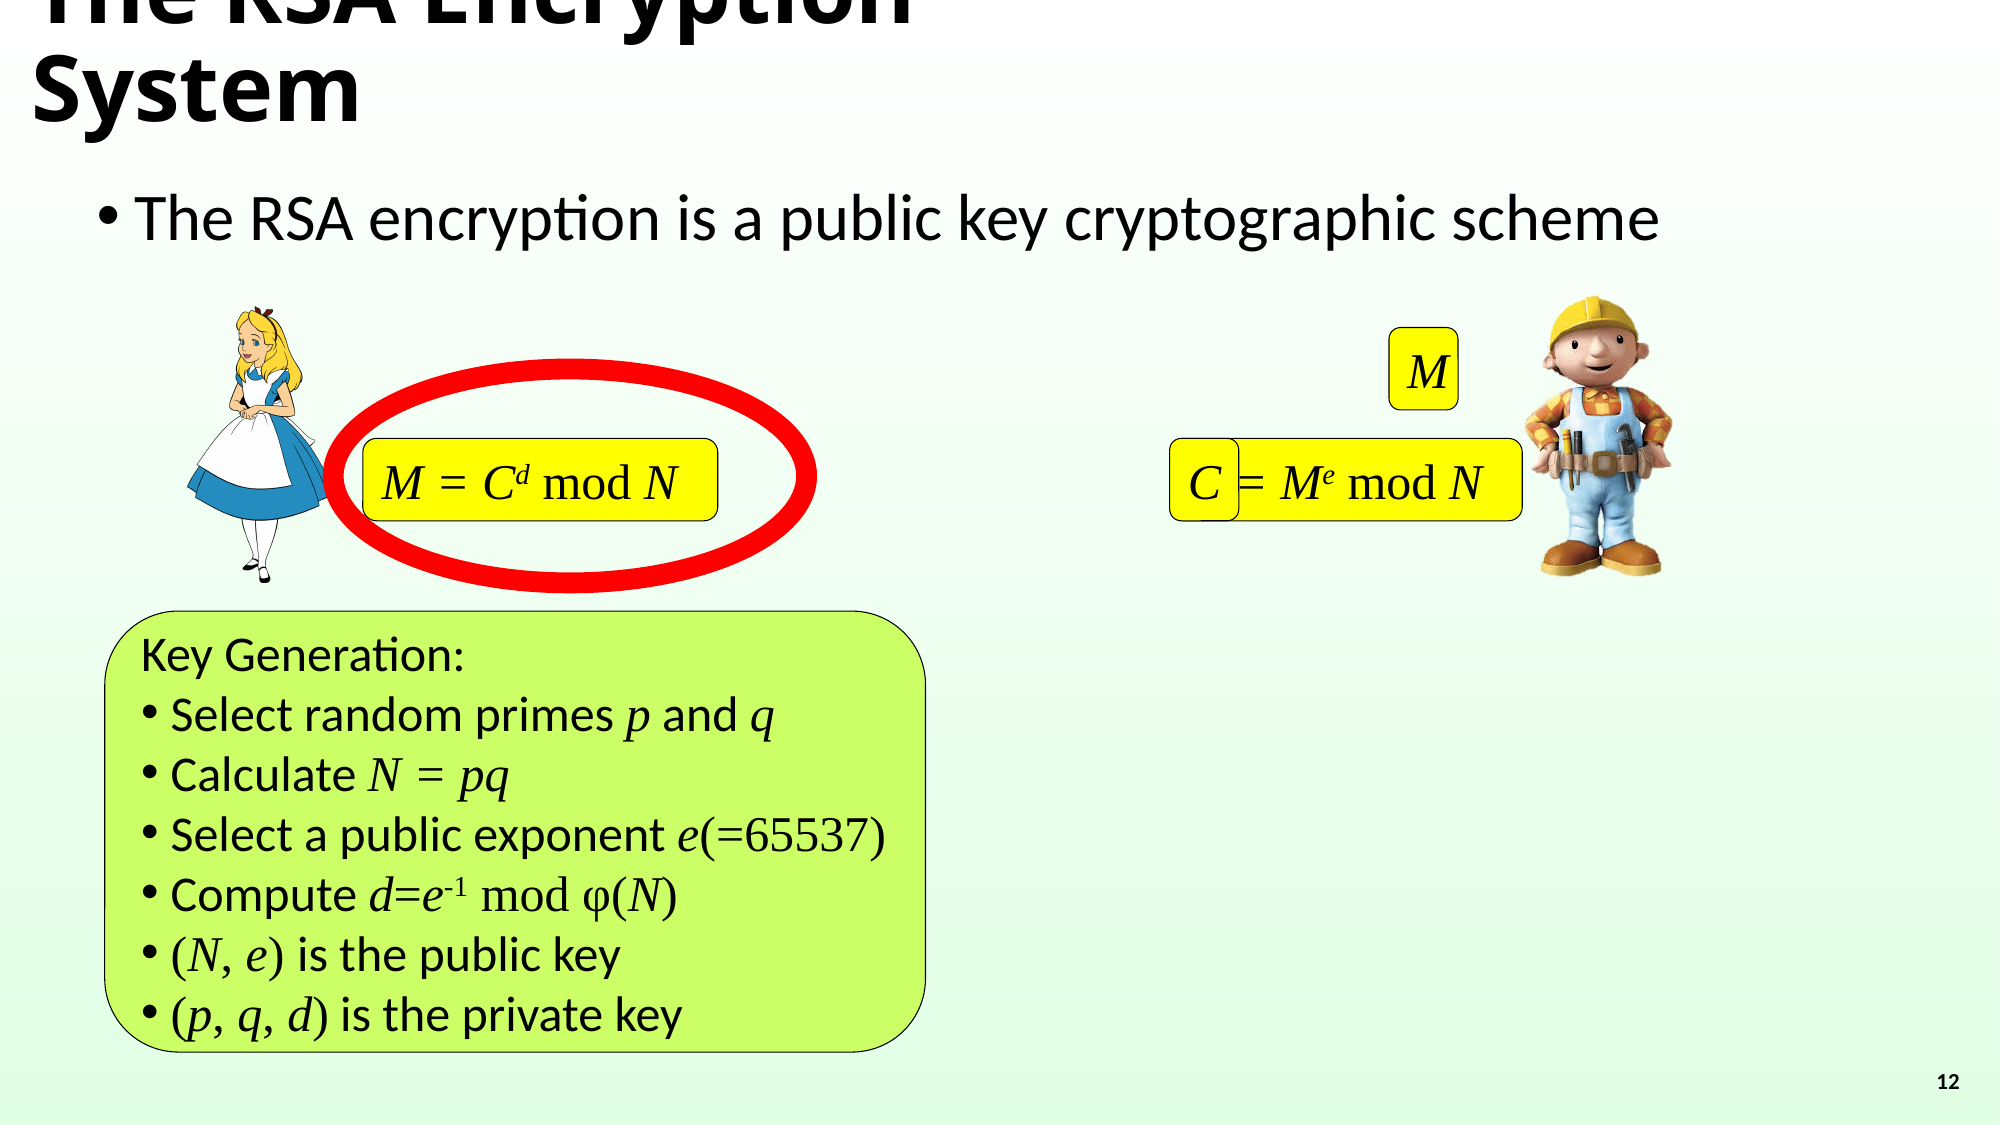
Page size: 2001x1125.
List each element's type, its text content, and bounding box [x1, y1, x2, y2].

text_box [334, 368, 808, 584]
picture [187, 306, 334, 583]
text_box C [1169, 437, 1240, 522]
text_box Key Generation: Select random primes p and q Calculate N = pq Select a public exponent e(=65537) Compute d=e-1 mod φ(N) (N, e) is the public key (p, q, d) is the private key [104, 610, 927, 1053]
text_box M [1388, 326, 1459, 411]
text_box C = Me mod N [1229, 437, 1522, 522]
picture [1522, 293, 1674, 578]
title The RSA Encryption System [16, 6, 1261, 150]
list The RSA encryption is a public key cryptographic scheme [81, 175, 1895, 1053]
